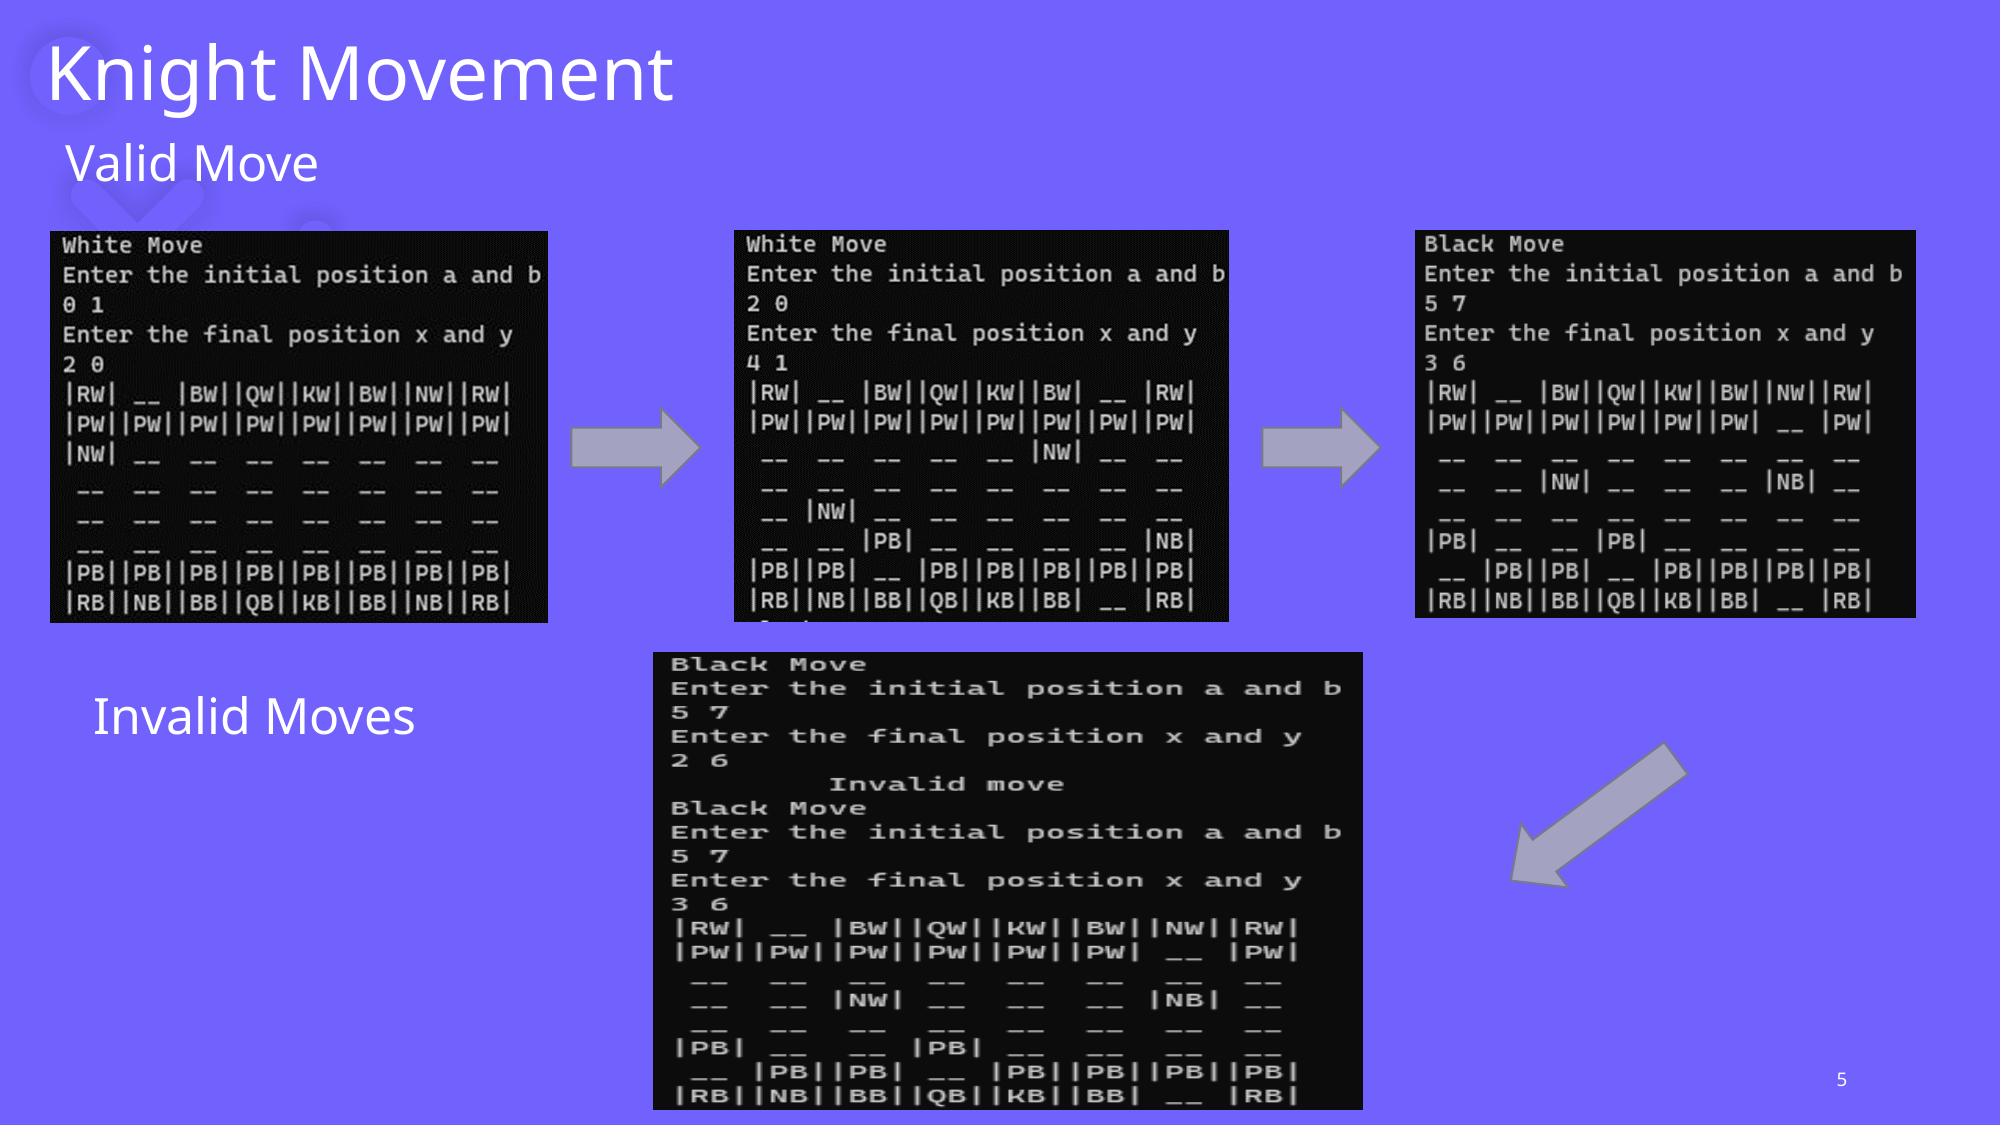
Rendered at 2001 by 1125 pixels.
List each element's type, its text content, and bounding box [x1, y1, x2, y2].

text_box Valid Move [50, 124, 735, 199]
text_box [1509, 740, 1690, 889]
picture [653, 652, 1363, 1110]
picture [50, 230, 548, 623]
text_box Invalid Moves [78, 677, 653, 753]
picture [734, 229, 1229, 623]
text_box [1261, 405, 1383, 490]
picture [1415, 230, 1916, 618]
slide_number 5 [1412, 1050, 1863, 1110]
text_box [570, 405, 703, 490]
text_box Knight Movement [30, 17, 1814, 123]
